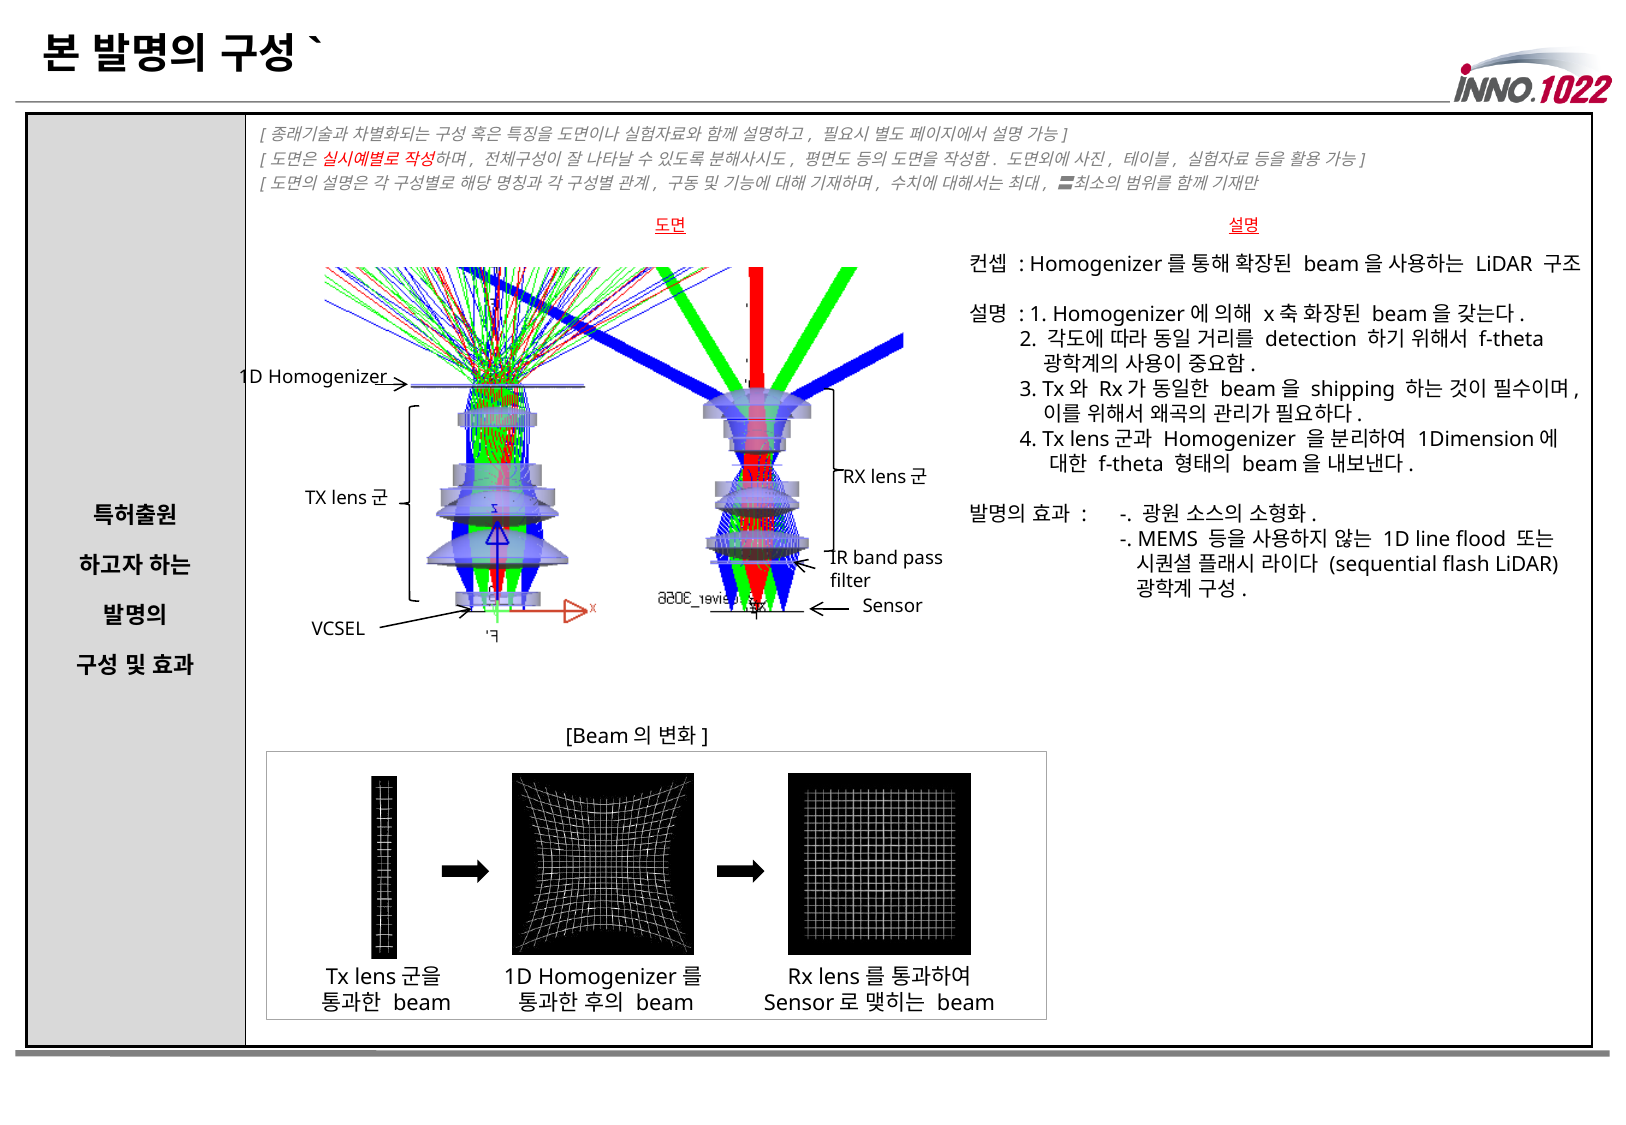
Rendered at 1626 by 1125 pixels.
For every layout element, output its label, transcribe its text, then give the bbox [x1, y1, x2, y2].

text_box 본 발명의 구성` [27, 19, 358, 84]
picture [371, 776, 398, 959]
picture [1450, 41, 1615, 108]
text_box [233, 267, 955, 649]
text_box [265, 749, 1049, 1022]
picture [512, 773, 695, 956]
table_header 특허출원 하고자 하는 발명의 구성 및 효과 [28, 115, 245, 1045]
text_box 컨셉 : Homogenizer를 통해 확장된 beam을 사용하는 LiDAR 구조 설명 : 1. Homogenizer에 의해 x축 화장된 beam을 갖는다. 2. 각도에 따라 동일 거리를 detection 하기 위해서 f-theta 광학계의 사용이 중요함. 3. Tx와 Rx가 동일한 beam을 shipping 하는 것이 필수이며, 이를 위해서 왜곡의 관리가 필요하다. 4. Tx lens군과 Homogenizer 을 분리하여 1Dimension에 대한 f-theta 형태의 beam을 내보낸다. 발명의 효과 : -. 광원 소스의 소형화. -. MEMS 등을 사용하지 않는 1D line flood 또는 시퀀셜 플래시 라이다 (sequential flash LiDAR) 광학계 구성. [955, 243, 1600, 633]
picture [788, 773, 971, 956]
text_box 설명 [1213, 207, 1275, 243]
text_box 도면 [640, 207, 701, 243]
text_box [Beam의 변화] [550, 715, 724, 756]
table_header [종래기술과 차별화되는 구성 혹은 특징을 도면이나 실험자료와 함께 설명하고, 필요시 별도 페이지에서 설명 가능] [도면은 실시예별로 작성하며, 전체구성이 잘 나타날 수 있도록 분해사시도, 평면도 등의 도면을 작성함. 도면외에 사진, 테이블, 실험자료 등을 활용 가능] [도면의 설명은 각 구성별로 해당 명칭과 각 구성별 관계, 구동 및 기능에 대해 기재하며, 수치에 대해서는 최대, 〓최소의 범위를 함께 기재만 [246, 633, 1591, 1045]
table_header [종래기술과 차별화되는 구성 혹은 특징을 도면이나 실험자료와 함께 설명하고, 필요시 별도 페이지에서 설명 가능] [도면은 실시예별로 작성하며, 전체구성이 잘 나타날 수 있도록 분해사시도, 평면도 등의 도면을 작성함. 도면외에 사진, 테이블, 실험자료 등을 활용 가능] [도면의 설명은 각 구성별로 해당 명칭과 각 구성별 관계, 구동 및 기능에 대해 기재하며, 수치에 대해서는 최대, 〓최소의 범위를 함께 기재만 [246, 115, 1591, 266]
